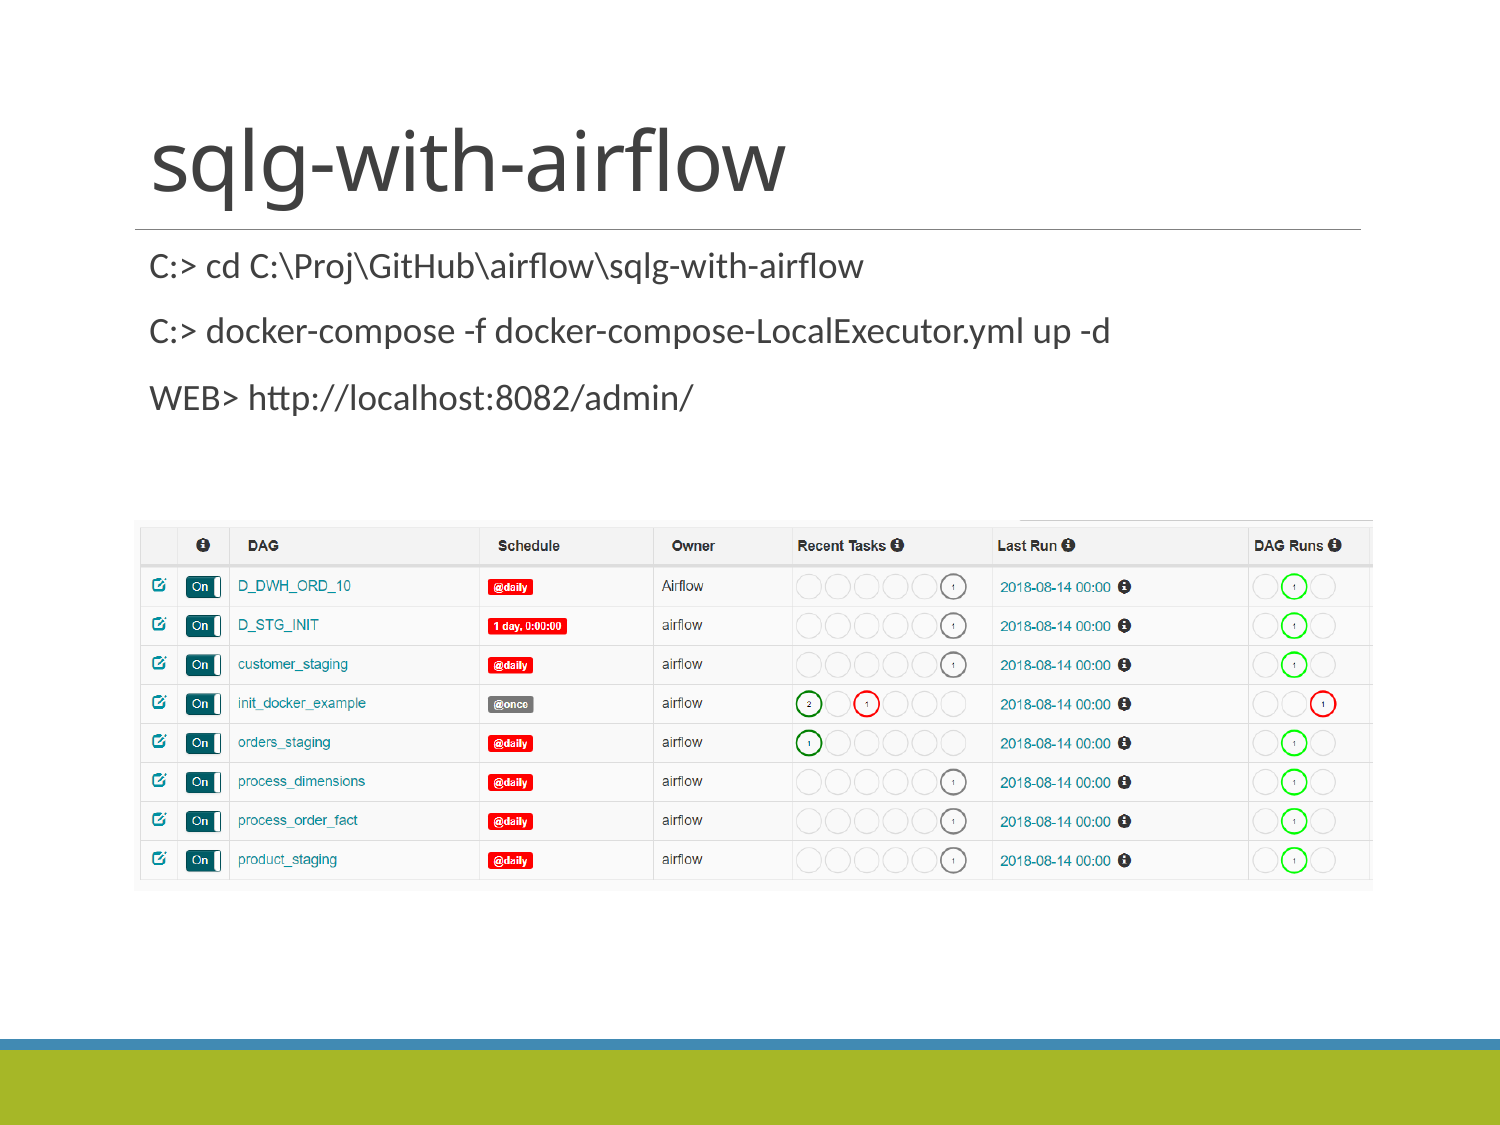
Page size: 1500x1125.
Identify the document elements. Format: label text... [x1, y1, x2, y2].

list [134, 519, 1373, 892]
title sqlg-with-airflow [135, 47, 1373, 216]
list C:> cd C:\Proj\GitHub\airflow\sqlg-with-airflow C:> docker-compose -f docker-compose-LocalExecutor.yml up -d WEB> http://localhost:8082/admin/ [135, 238, 1373, 426]
